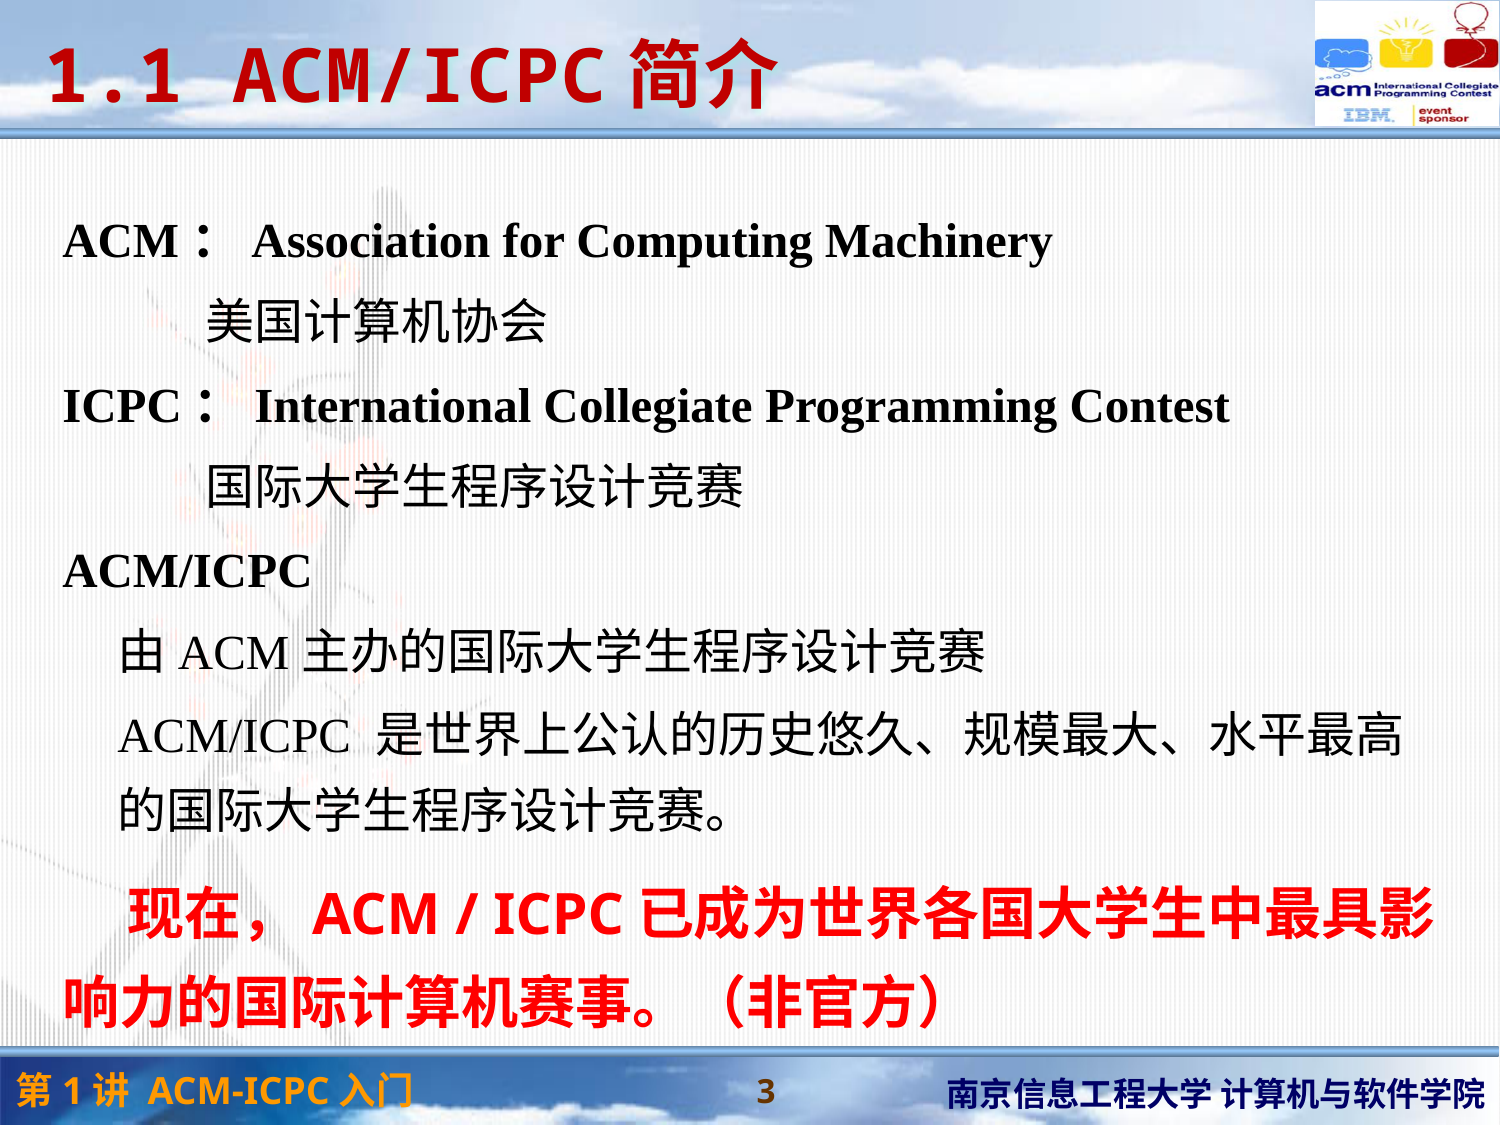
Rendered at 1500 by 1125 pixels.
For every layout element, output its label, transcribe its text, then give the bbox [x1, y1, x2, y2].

title 1.1 ACM/ICPC简介 [29, 7, 1317, 138]
picture [0, 139, 1500, 1125]
list ACM：Association for Computing Machinery 美国计算机协会 ICPC：International Collegiate Programming Contest 国际大学生程序设计竞赛 ACM/ICPC 由ACM主办的国际大学生程序设计竞赛 ACM/ICPC 是世界上公认的历史悠久、规模最大、水平最高的国际大学生程序设计竞赛。 现在，ACM / ICPC已成为世界各国大学生中最具影响力的国际计算机赛事。（非官方） [47, 183, 1459, 1046]
picture [0, 0, 1500, 129]
